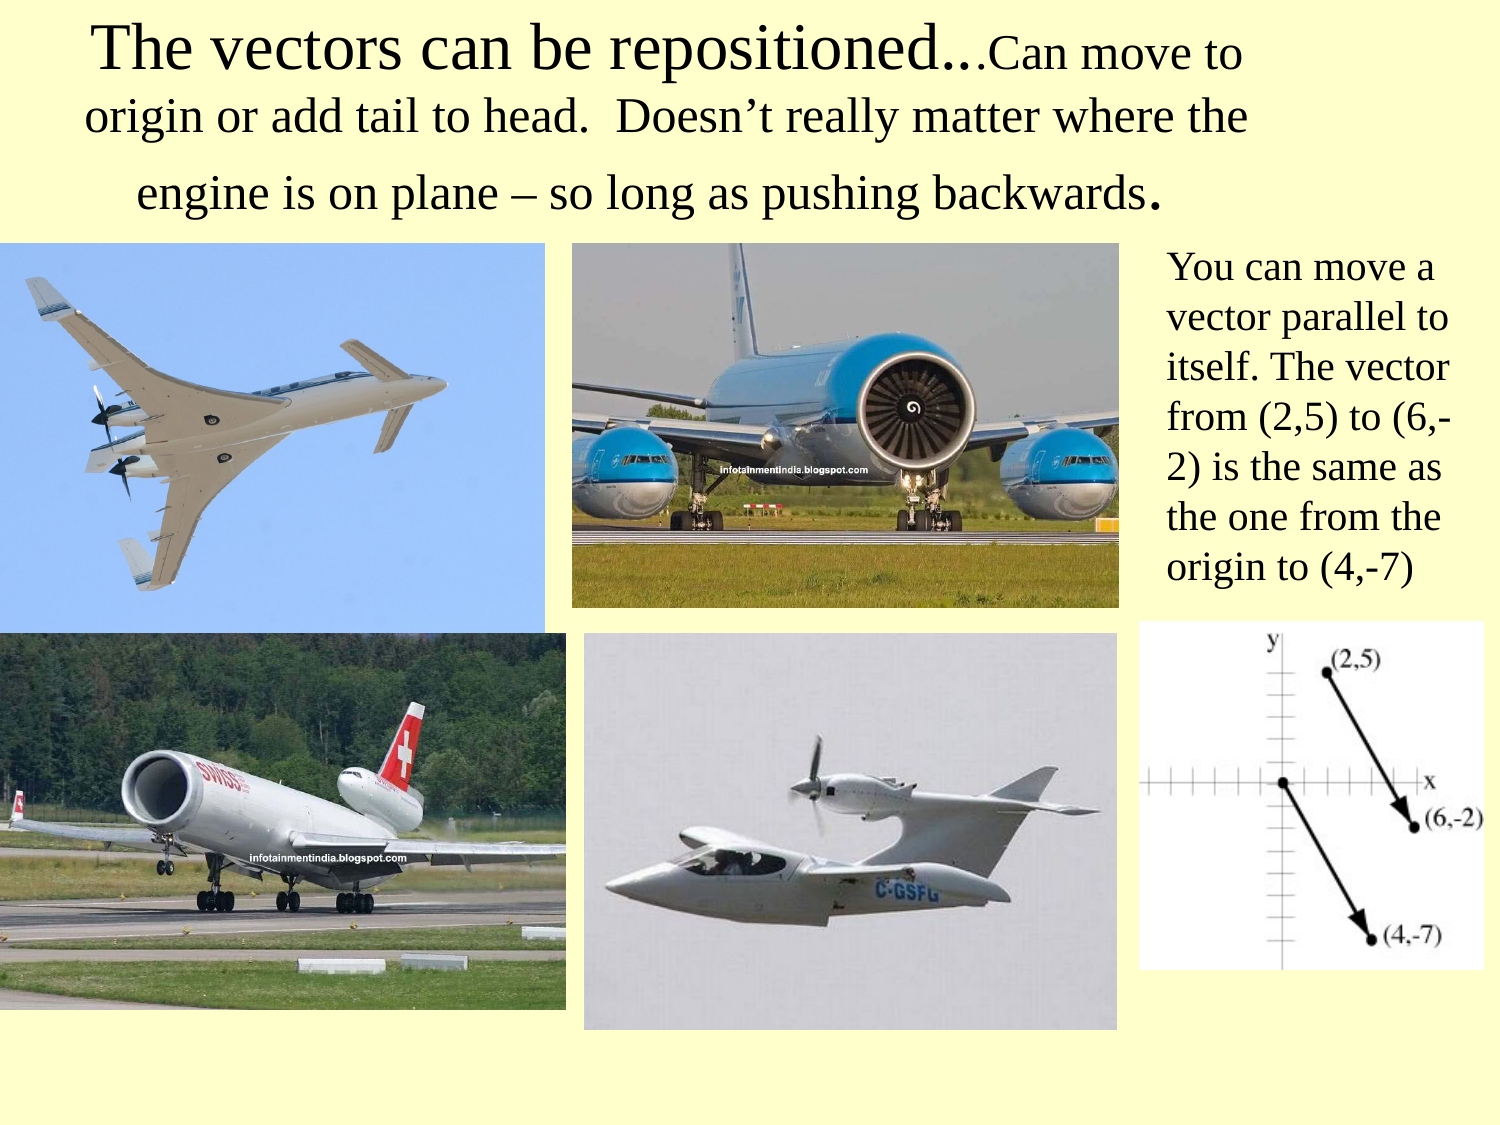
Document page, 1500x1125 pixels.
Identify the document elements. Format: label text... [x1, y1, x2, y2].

text_box You can move a vector parallel to itself. The vector from (2,5) to (6,-2) is the same as the one from the origin to (4,-7) [1151, 231, 1500, 597]
picture [0, 243, 567, 1010]
picture [584, 633, 1117, 1030]
picture [1139, 621, 1484, 971]
picture [572, 243, 1119, 608]
title The vectors can be repositioned...Can move to origin or add tail to head. Doesn’t really matter where the engine is on plane – so long as pushing backwards. [29, 18, 1305, 207]
